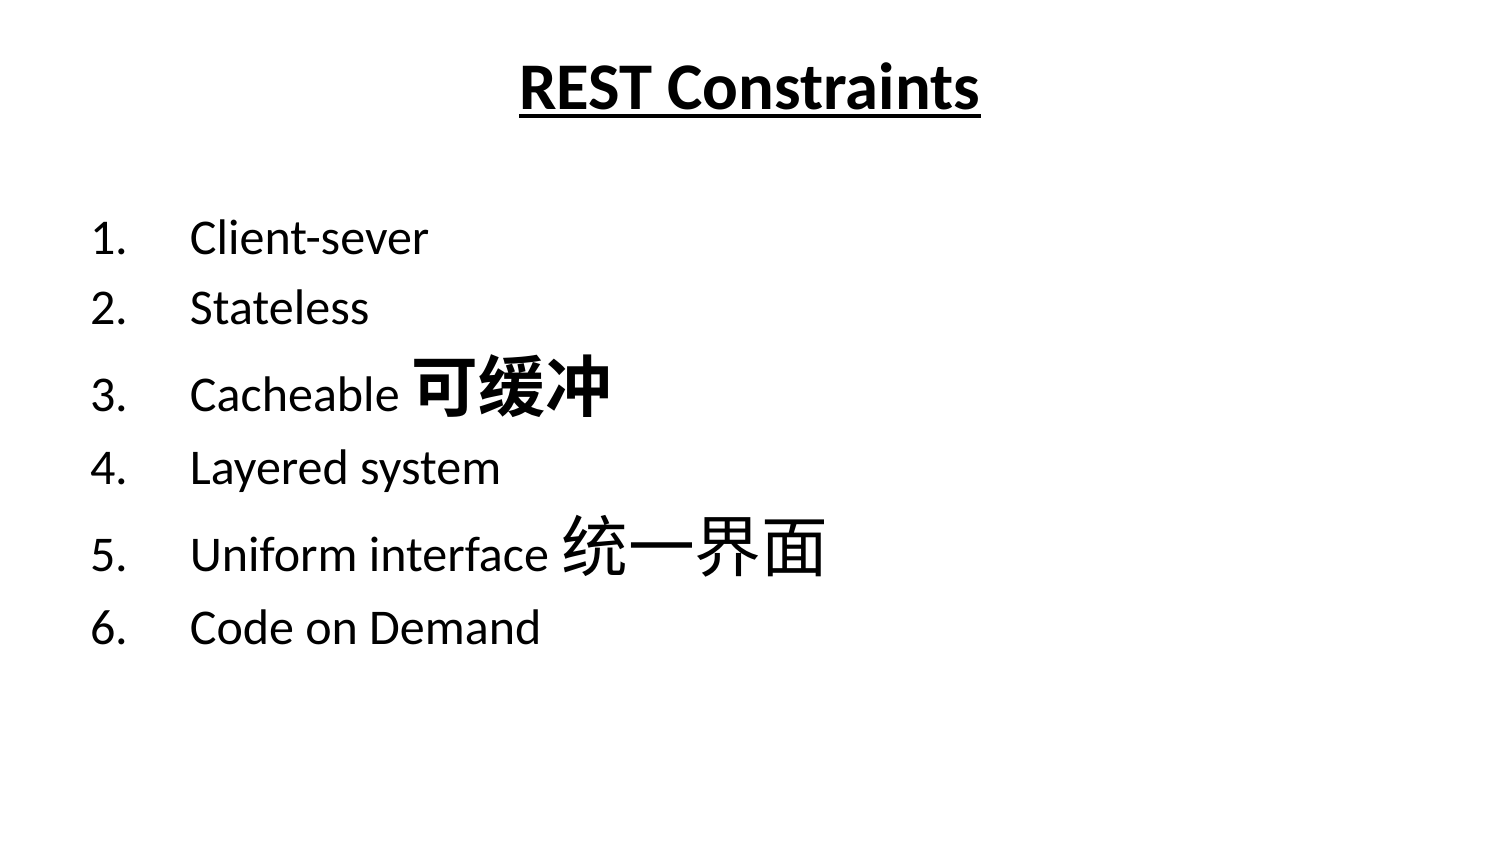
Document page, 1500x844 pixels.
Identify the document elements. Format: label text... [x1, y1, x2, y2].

list Client-sever Stateless Cacheable可缓冲 Layered system Uniform interface统一界面 Code on Demand [75, 196, 1425, 754]
title REST Constraints [75, 33, 1425, 132]
